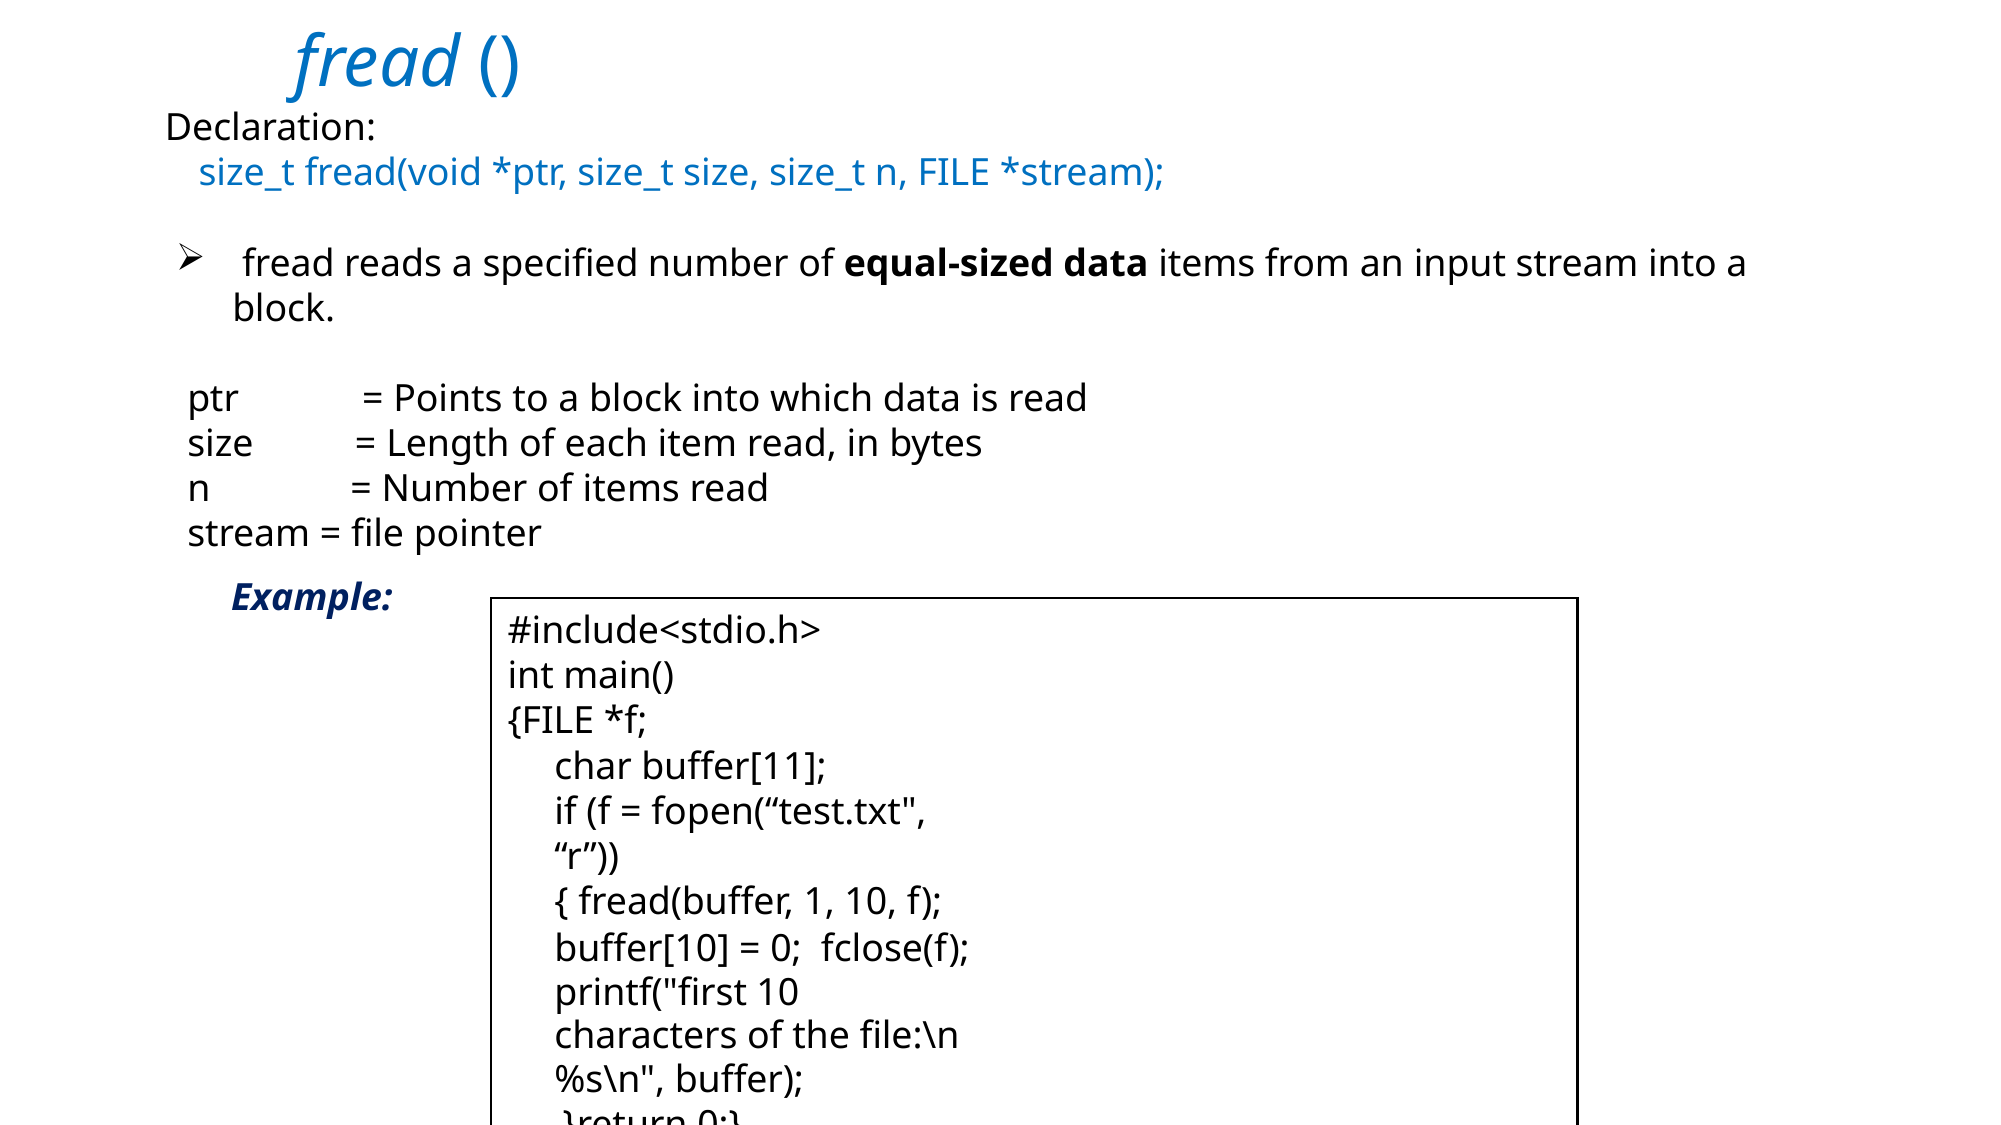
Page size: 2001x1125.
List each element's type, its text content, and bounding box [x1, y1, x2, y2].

text_box #include<stdio.h> int main() {FILE *f; char buffer[11]; if (f = fopen(“test.txt", “r”)) { fread(buffer, 1, 10, f); buffer[10] = 0; fclose(f); printf("first 10 characters of the file:\n%s\n", buffer); }return 0;} [490, 597, 1579, 1125]
text_box Example: [216, 565, 1217, 626]
text_box Declaration: size_t fread(void *ptr, size_t size, size_t n, FILE *stream); fread reads a specified number of equal-sized data items from an input stream into a block. ptr = Points to a block into which data is read size = Length of each item read, in bytes n = Number of items read stream = file pointer [162, 100, 1768, 555]
title fread () [292, 0, 577, 100]
